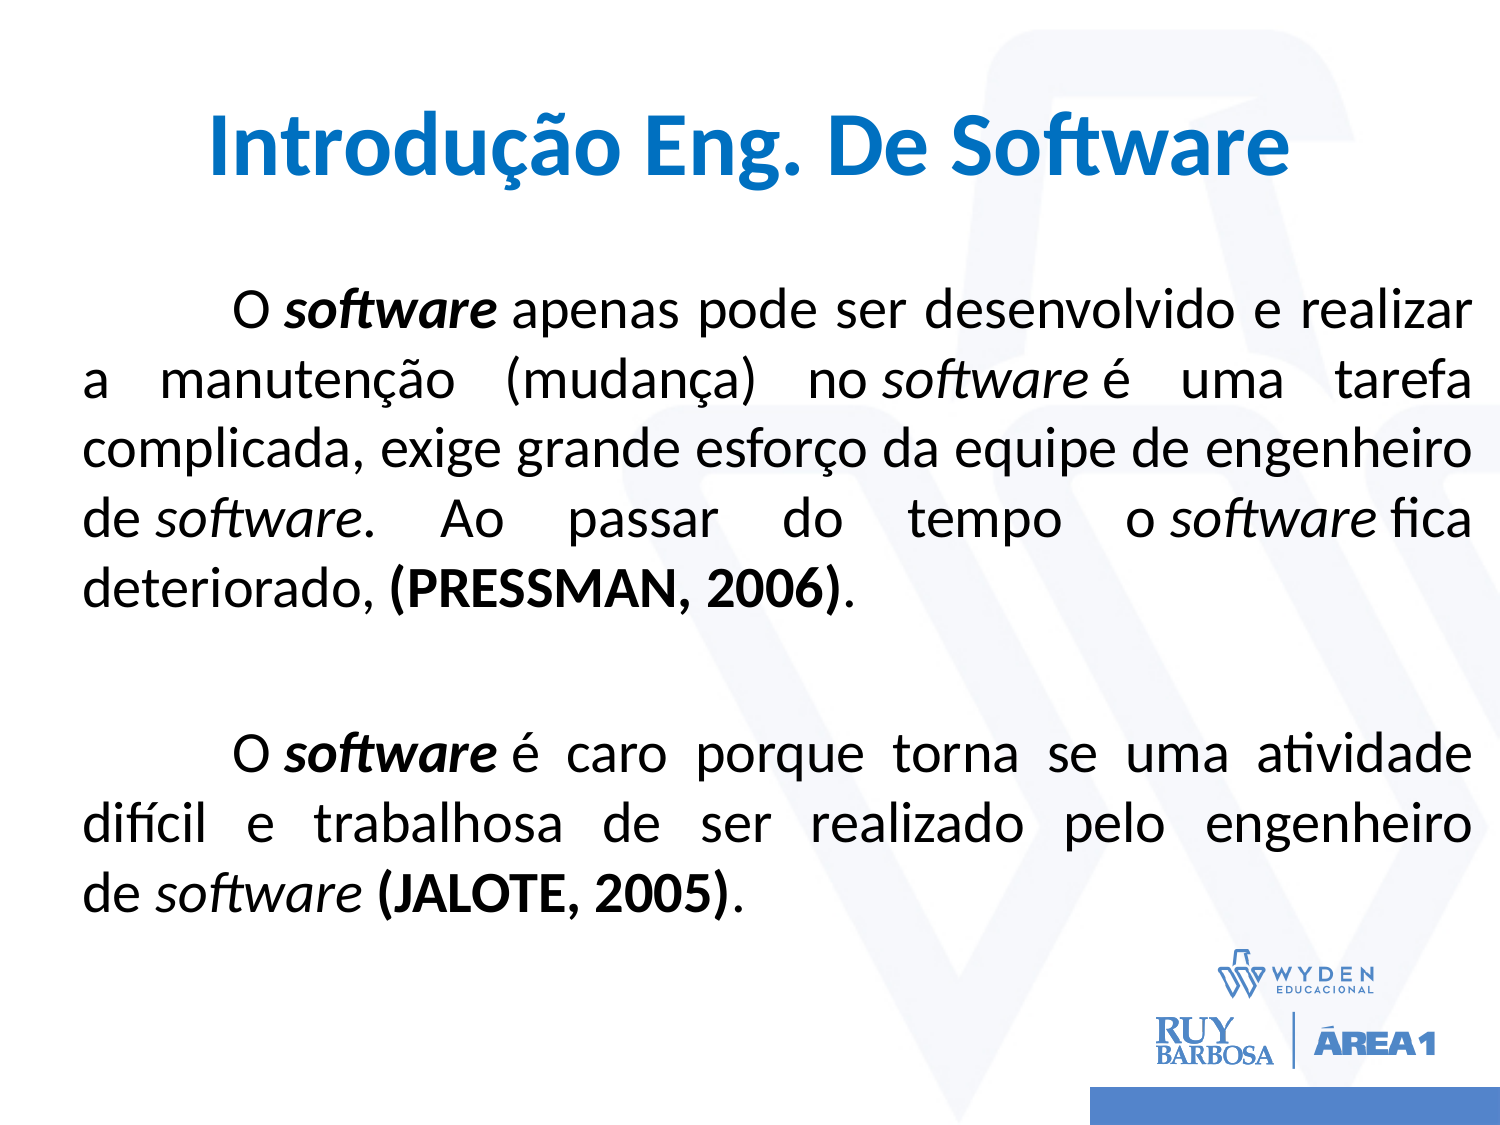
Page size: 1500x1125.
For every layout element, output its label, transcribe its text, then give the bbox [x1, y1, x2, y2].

list O software apenas pode ser desenvolvido e realizar a manutenção (mudança) no software é uma tarefa complicada, exige grande esforço da equipe de engenheiro de software. Ao passar do tempo o software fica deteriorado, (PRESSMAN, 2006). O software é caro porque torna se uma atividade difícil e trabalhosa de ser realizado pelo engenheiro de software (JALOTE, 2005). [74, 261, 1482, 1006]
picture [0, 0, 1500, 1125]
title Introdução Eng. De Software [74, 44, 1426, 234]
